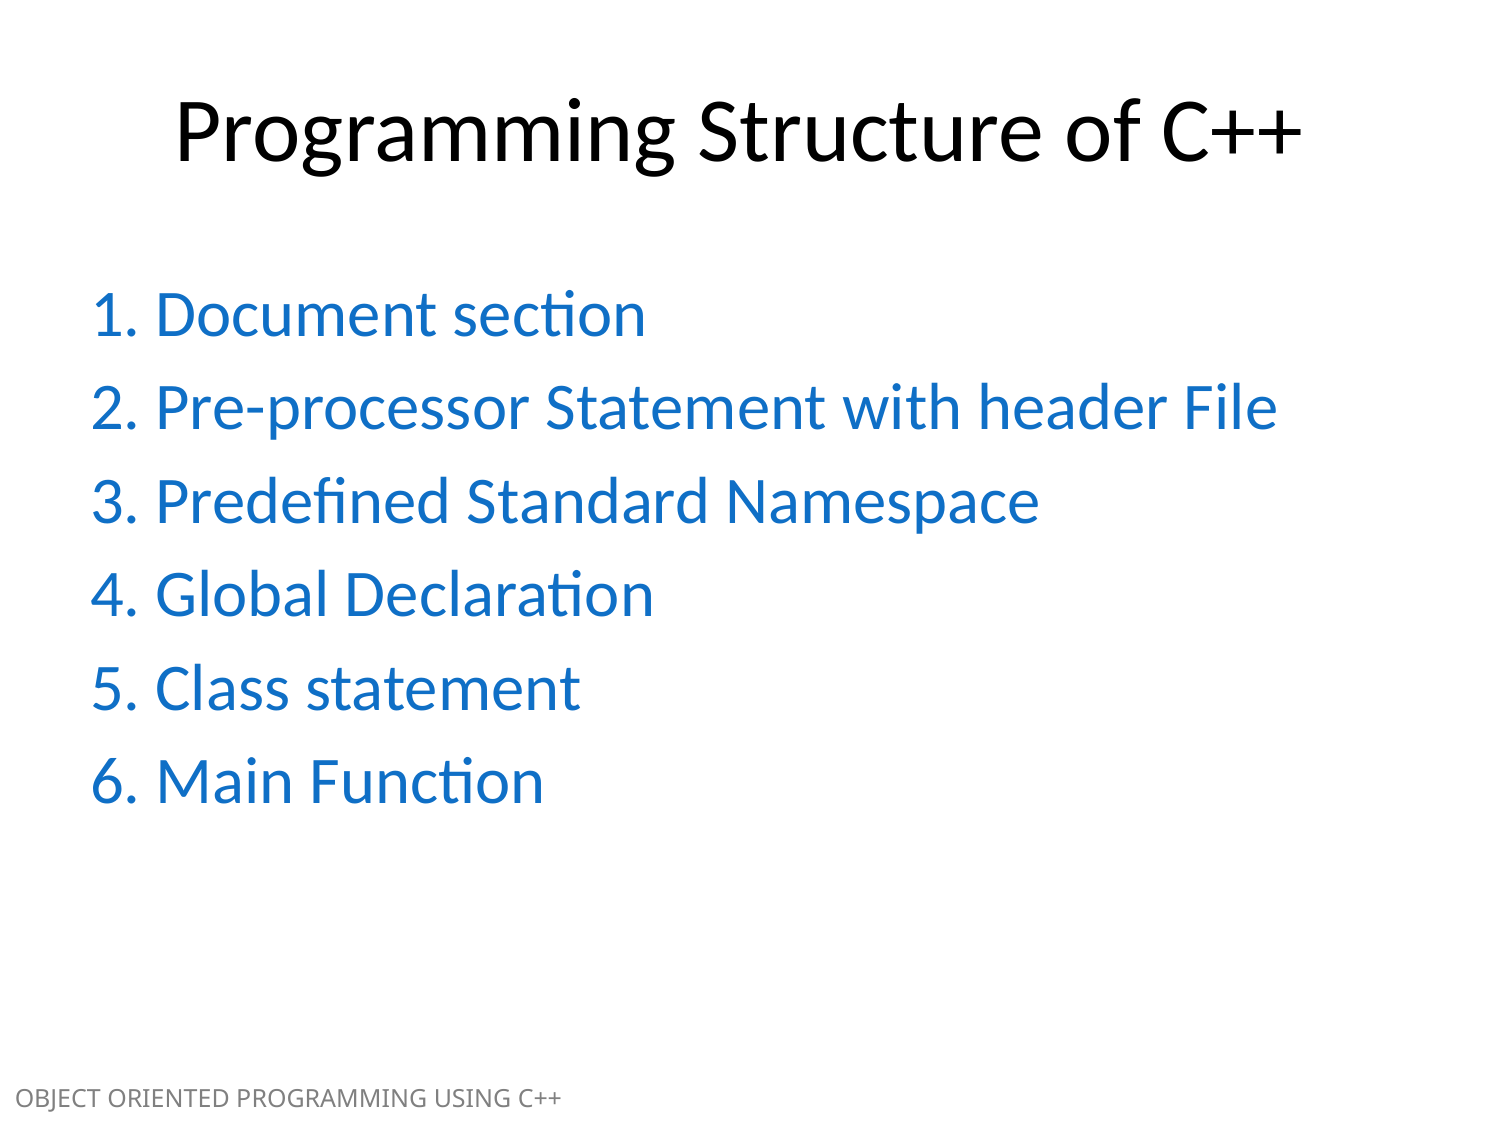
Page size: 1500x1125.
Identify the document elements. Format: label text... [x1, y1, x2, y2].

list 1. Document section 2. Pre-processor Statement with header File 3. Predefined Standard Namespace 4. Global Declaration 5. Class statement 6. Main Function [75, 262, 1425, 1005]
title Programming Structure of C++ [75, 45, 1425, 233]
